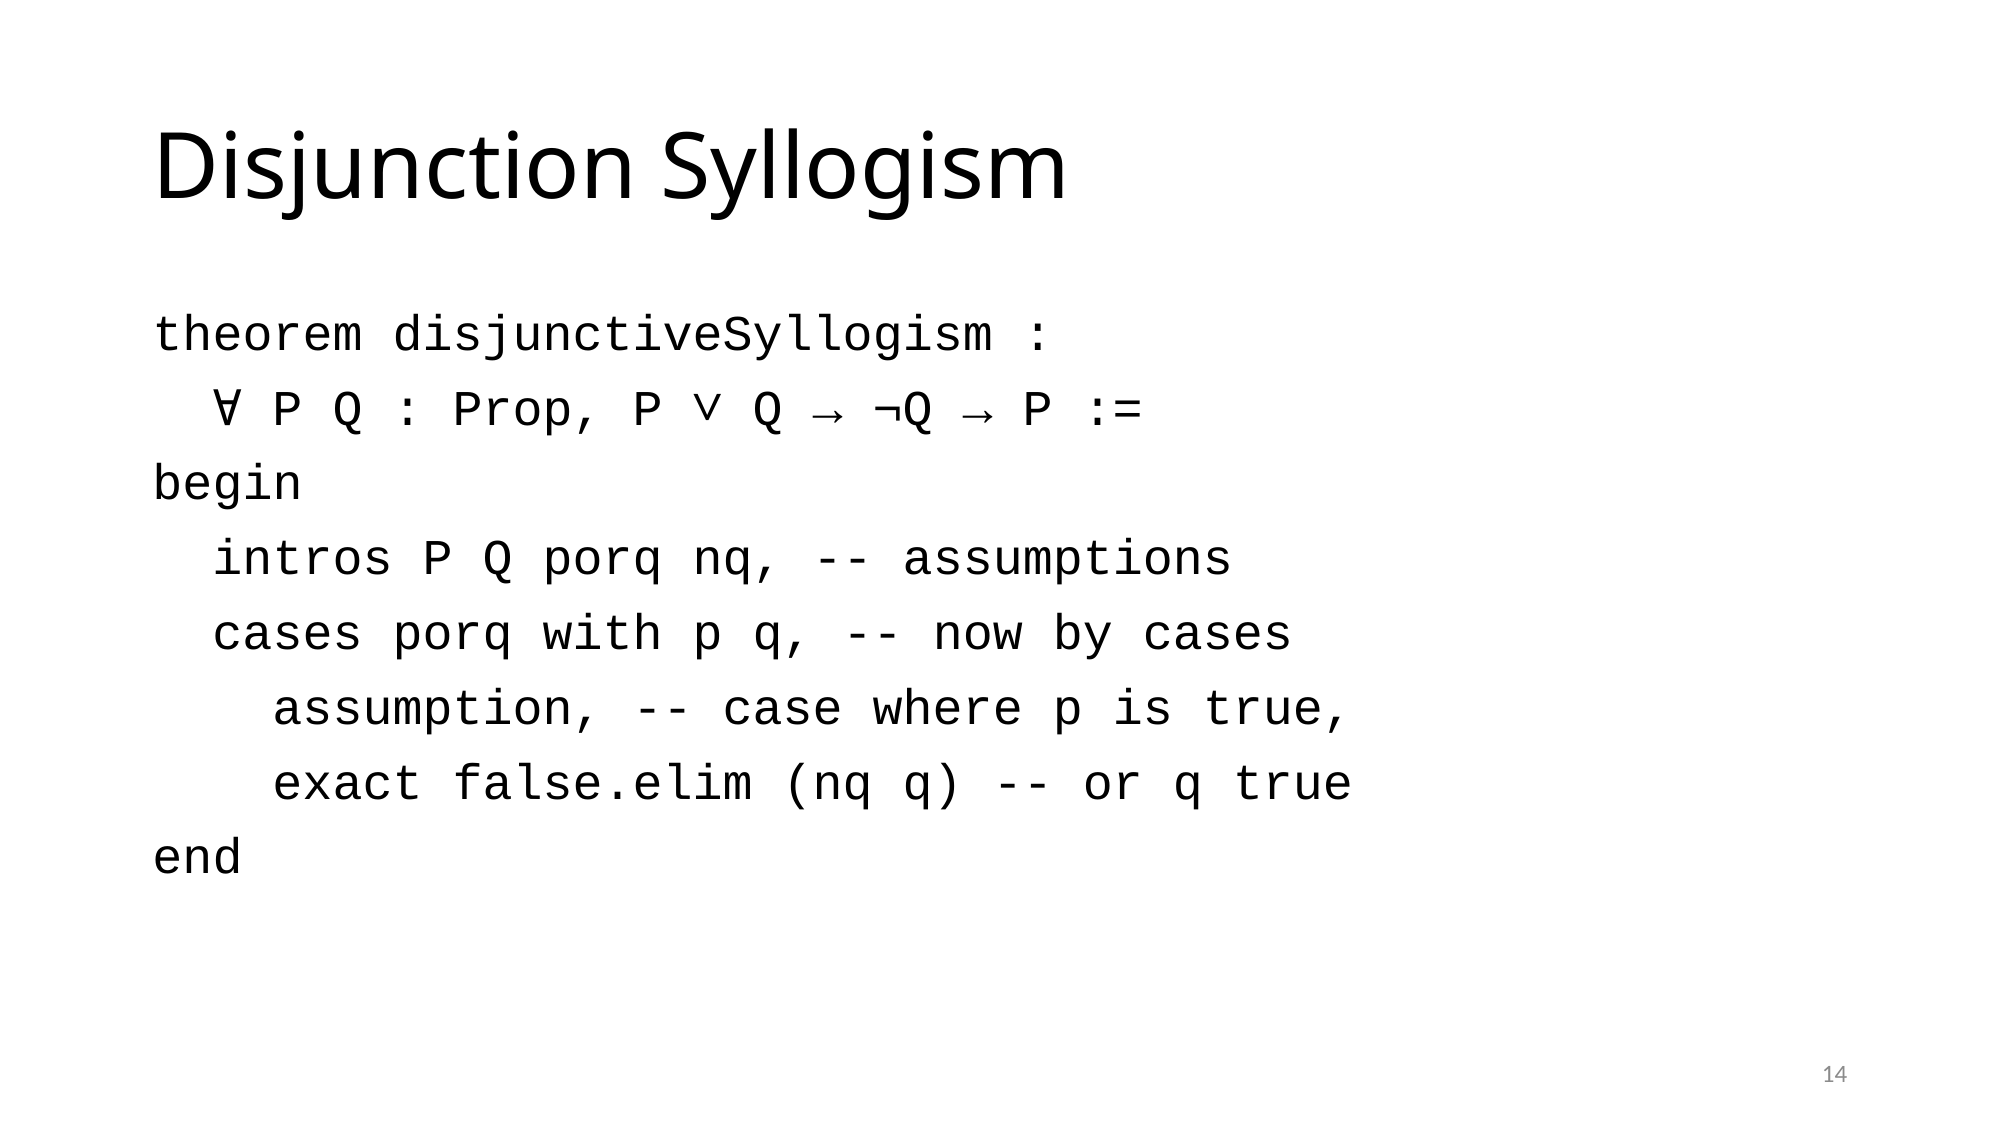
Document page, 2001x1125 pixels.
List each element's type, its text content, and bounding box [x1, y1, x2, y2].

title Disjunction Syllogism [137, 59, 1863, 278]
slide_number 14 [1412, 1042, 1863, 1103]
list theorem disjunctiveSyllogism : ∀ P Q : Prop, P ∨ Q → ¬Q → P := begin intros P Q porq nq, -- assumptions cases porq with p q, -- now by cases assumption, -- case where p is true, exact false.elim (nq q) -- or q true end [137, 299, 1863, 1014]
